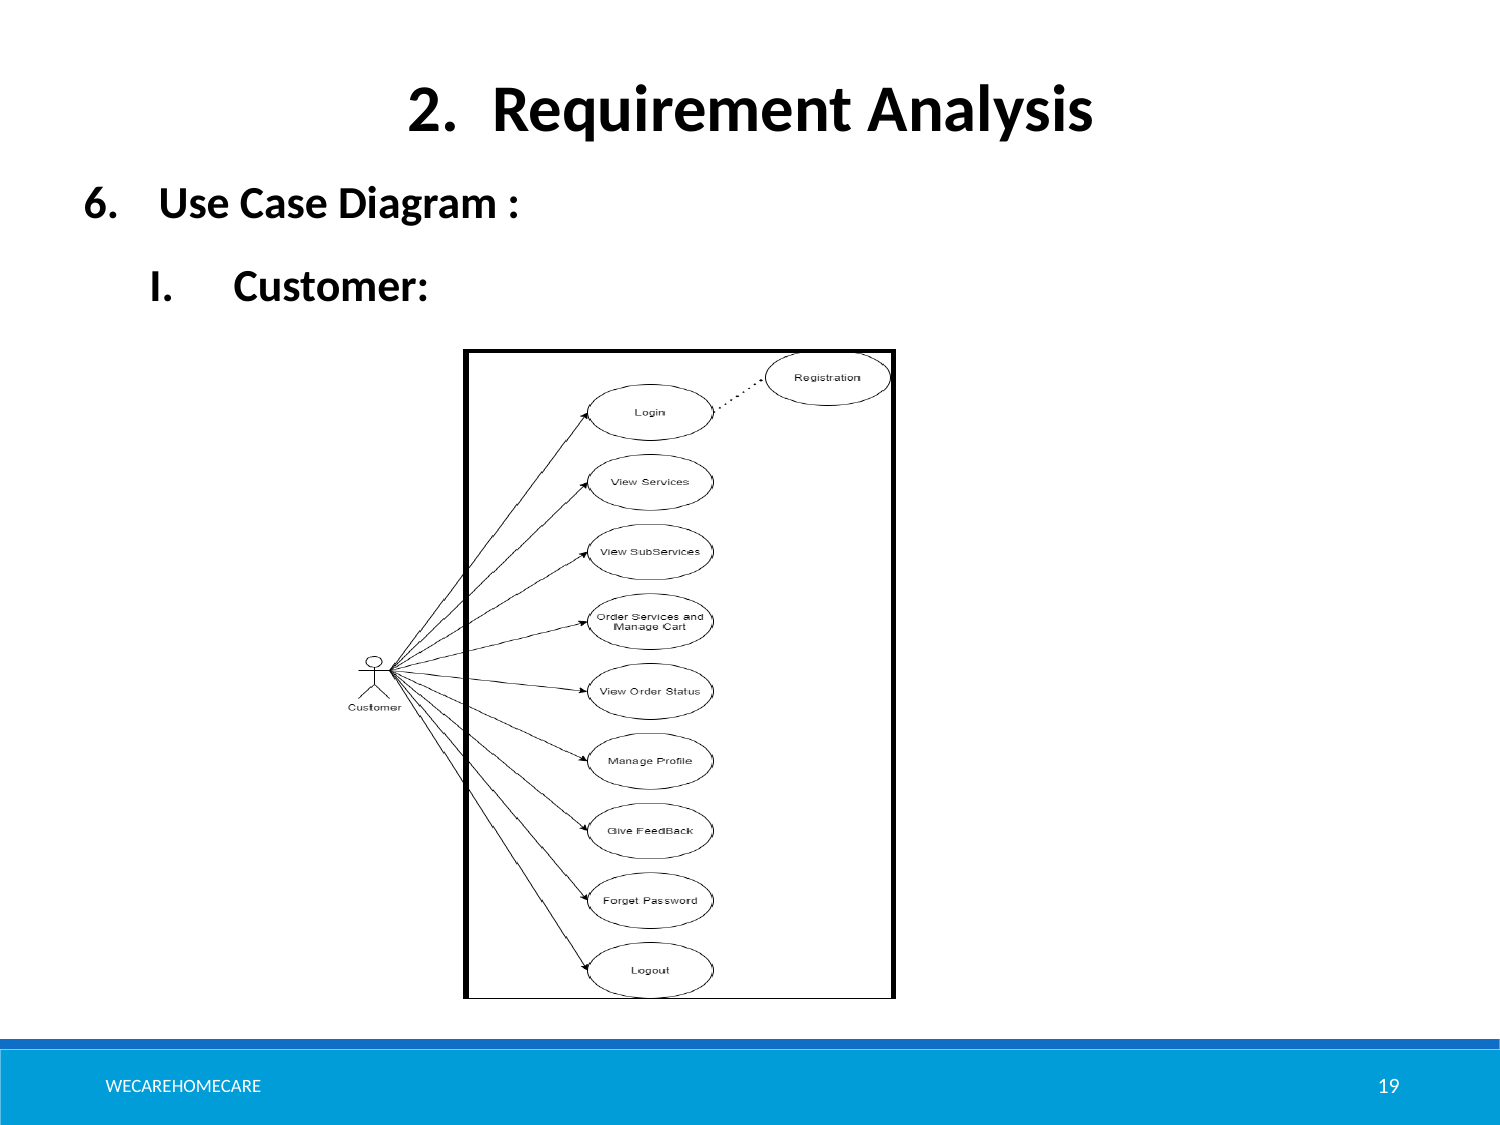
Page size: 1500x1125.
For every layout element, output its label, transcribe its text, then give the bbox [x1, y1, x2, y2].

footer Wecarehomecare [34, 1055, 333, 1116]
slide_number 19 [1308, 1055, 1470, 1116]
text_box Requirement Analysis [72, 57, 1431, 152]
text_box Use Case Diagram : Customer: [69, 137, 1428, 400]
picture [347, 349, 1153, 999]
